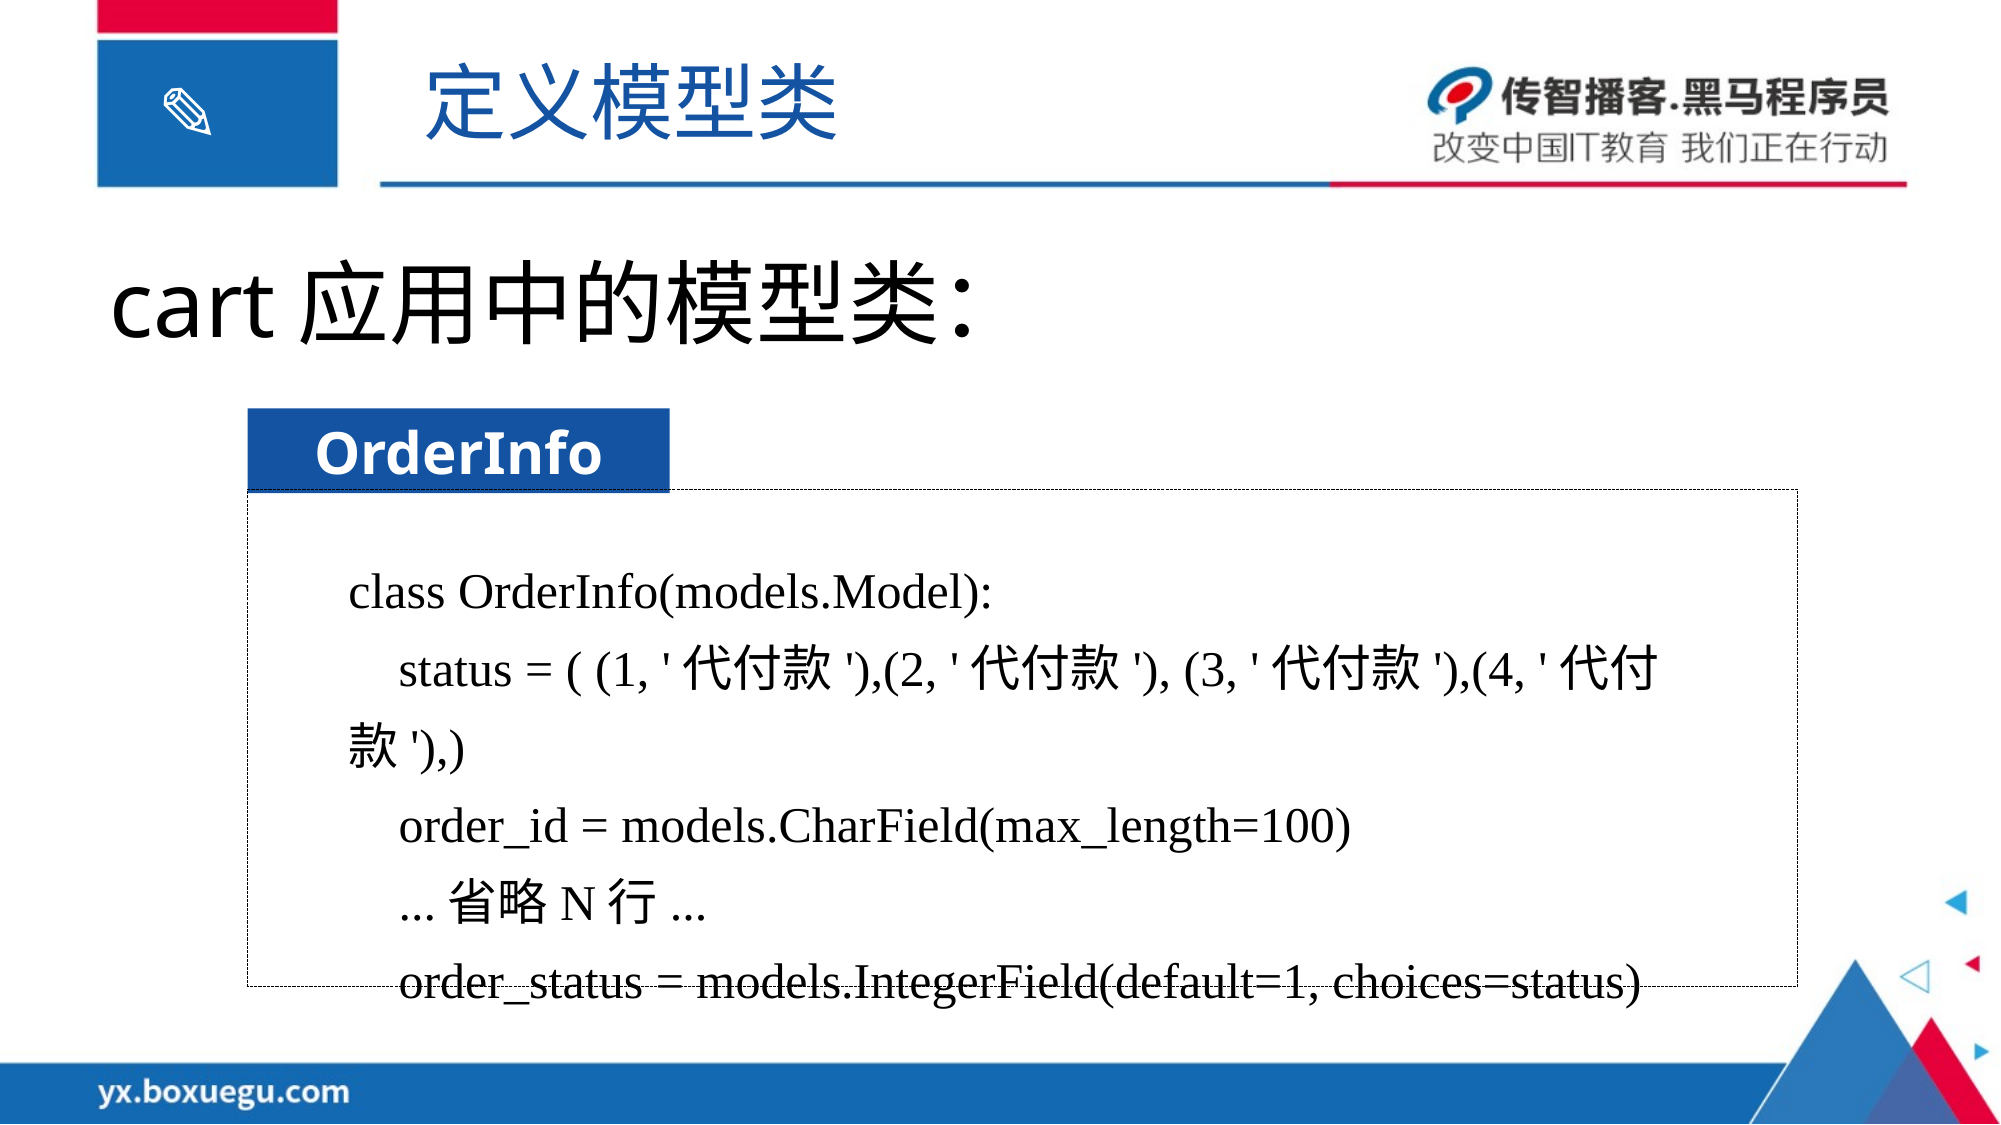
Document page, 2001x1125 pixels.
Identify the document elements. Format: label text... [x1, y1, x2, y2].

picture [0, 0, 2000, 1124]
text_box OrderInfo [247, 408, 670, 489]
text_box 定义模型类 [409, 43, 1292, 158]
text_box class OrderInfo(models.Model): status = ( (1, '代付款'),(2, '代付款'), (3, '代付款'),(4, '代付款'),) order_id = models.CharField(max_length=100) ...省略N行... order_status = models.IntegerField(default=1, choices=status) [333, 987, 1699, 1016]
text_box [247, 489, 1798, 987]
text_box cart应用中的模型类： [94, 216, 1938, 364]
